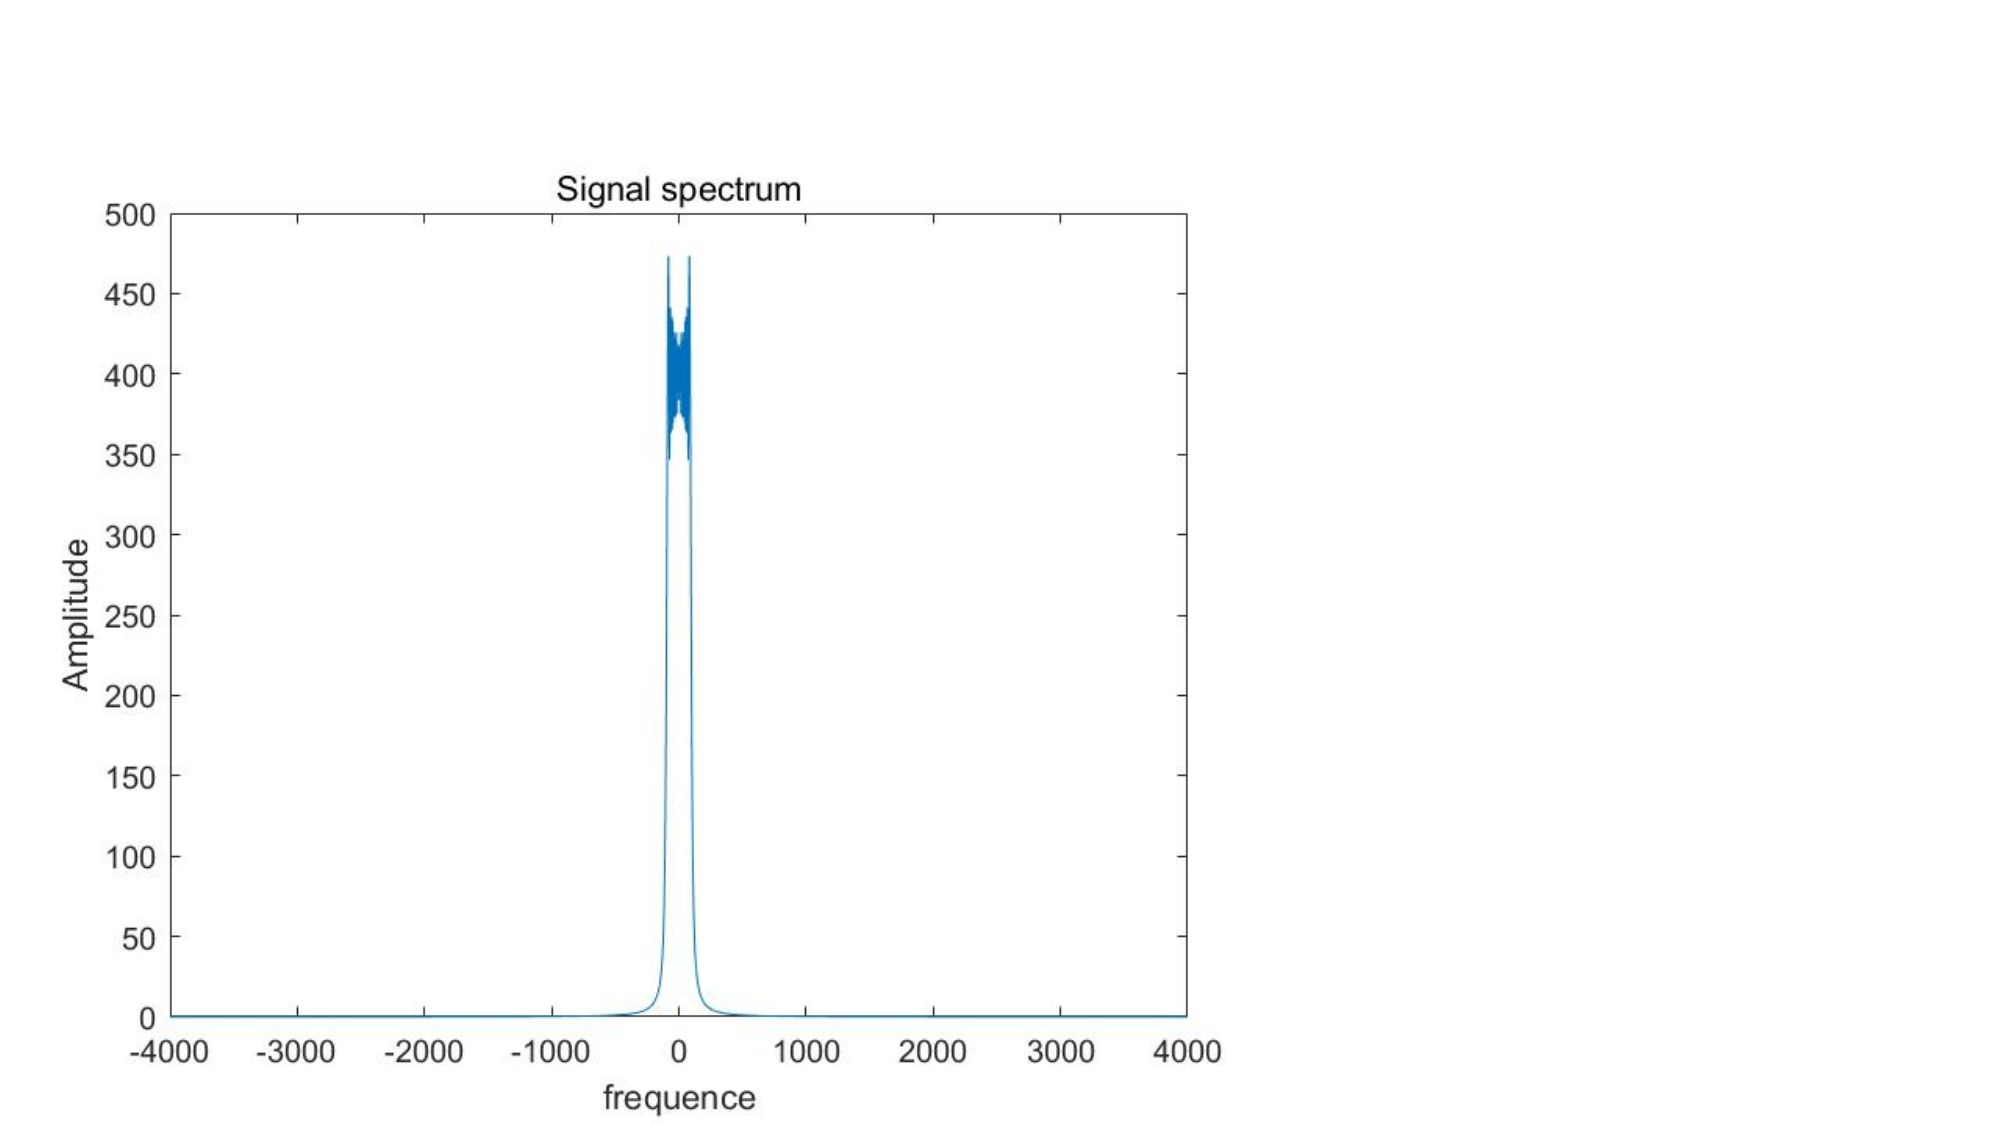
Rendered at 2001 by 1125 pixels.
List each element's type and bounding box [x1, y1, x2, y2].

picture [0, 140, 1313, 1125]
